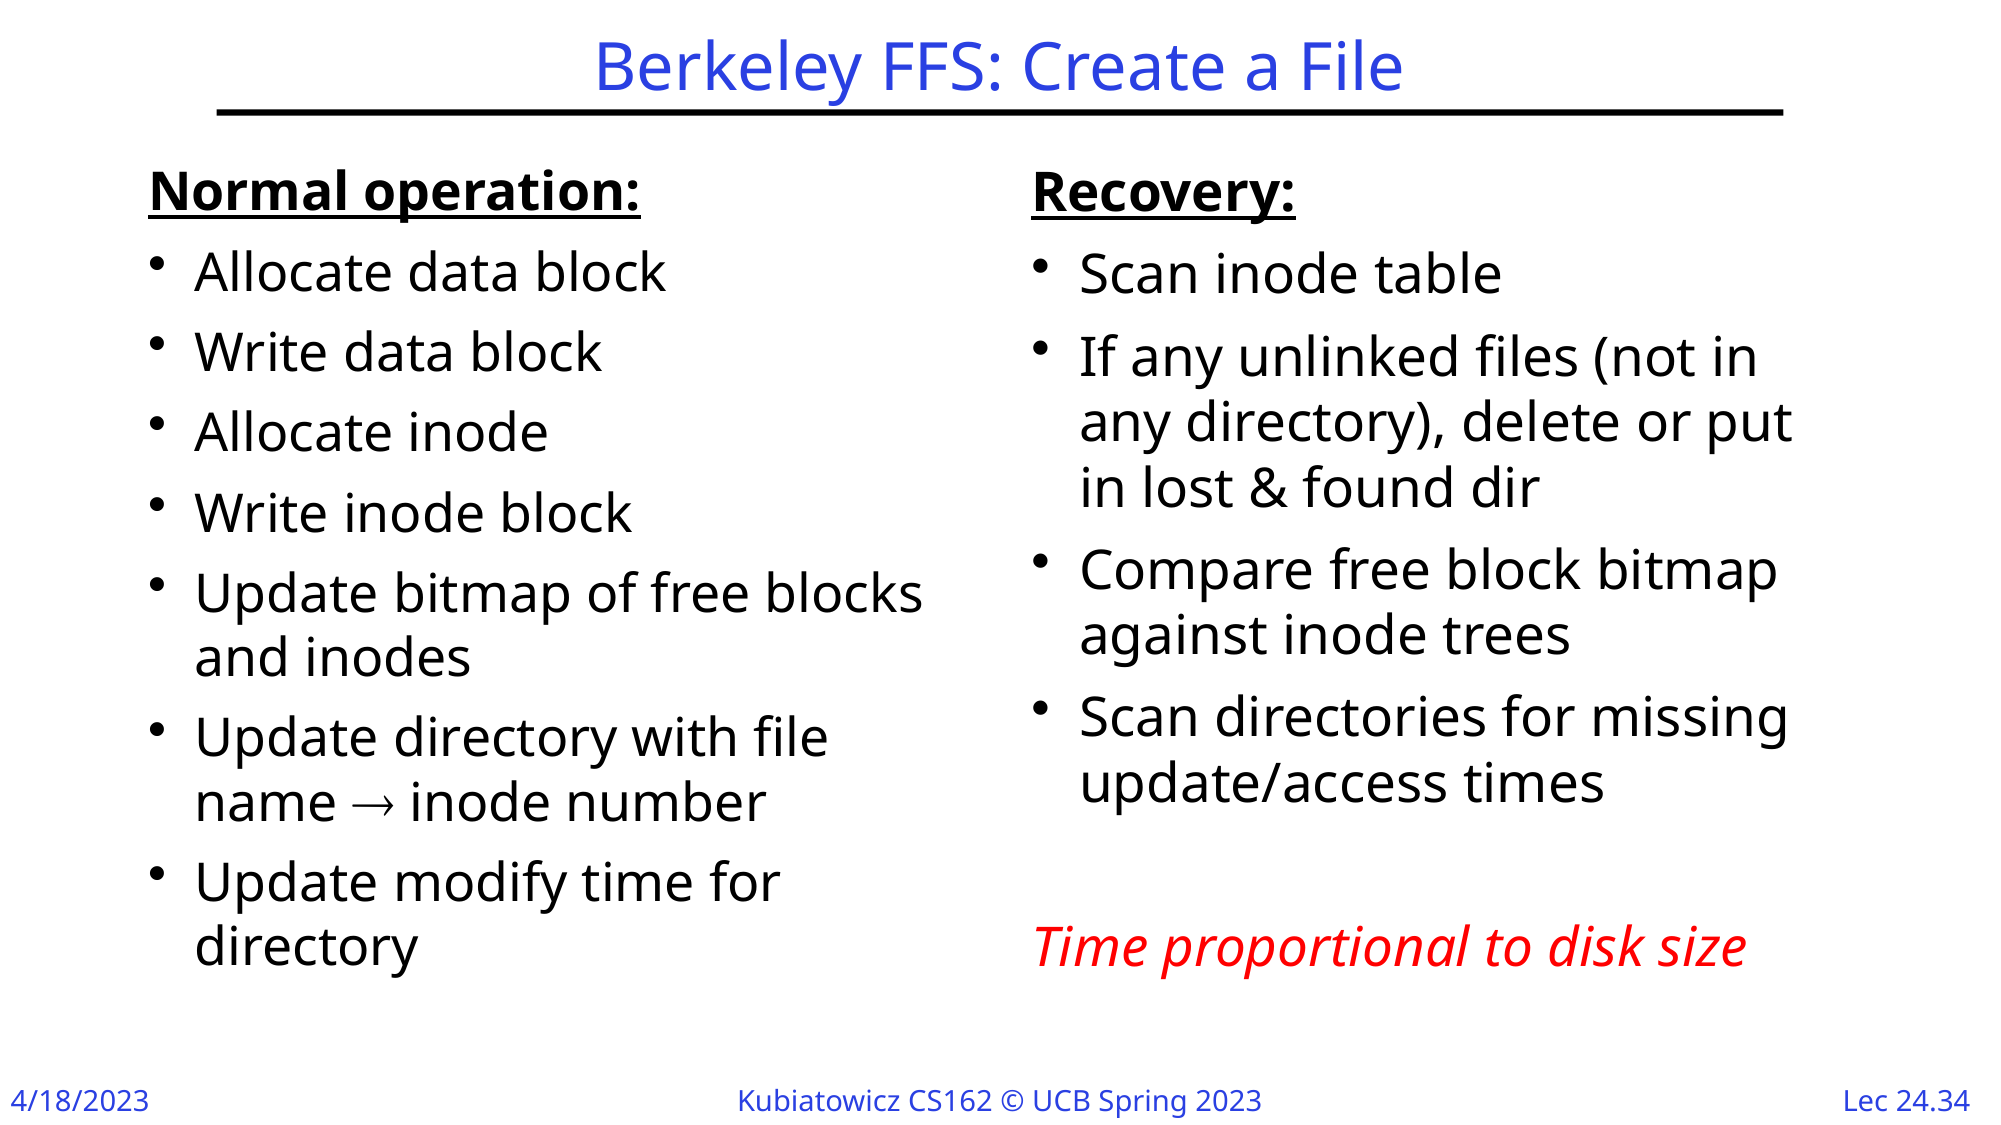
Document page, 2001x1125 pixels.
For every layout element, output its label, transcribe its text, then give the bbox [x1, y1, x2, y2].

list Normal operation: Allocate data block Write data block Allocate inode Write inode block Update bitmap of free blocks and inodes Update directory with file name  inode number Update modify time for directory [133, 149, 984, 988]
list Recovery: Scan inode table If any unlinked files (not in any directory), delete or put in lost & found dir Compare free block bitmap against inode trees Scan directories for missing update/access times Time proportional to disk size [1016, 149, 1867, 988]
title Berkeley FFS: Create a File [216, 24, 1784, 113]
